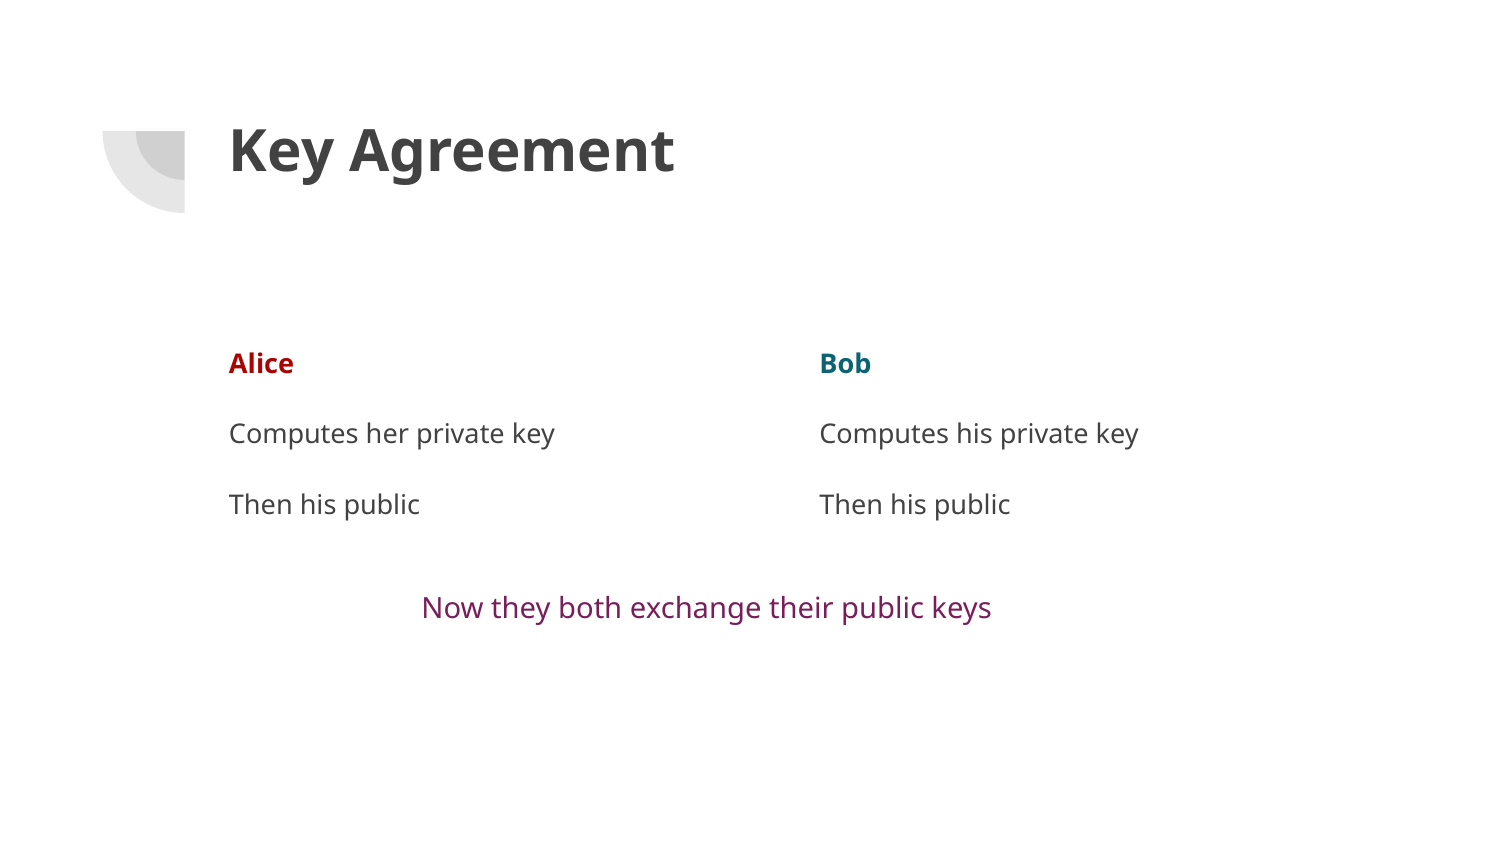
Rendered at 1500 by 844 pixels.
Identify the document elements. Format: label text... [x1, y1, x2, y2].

title Key Agreement [213, 98, 1368, 263]
